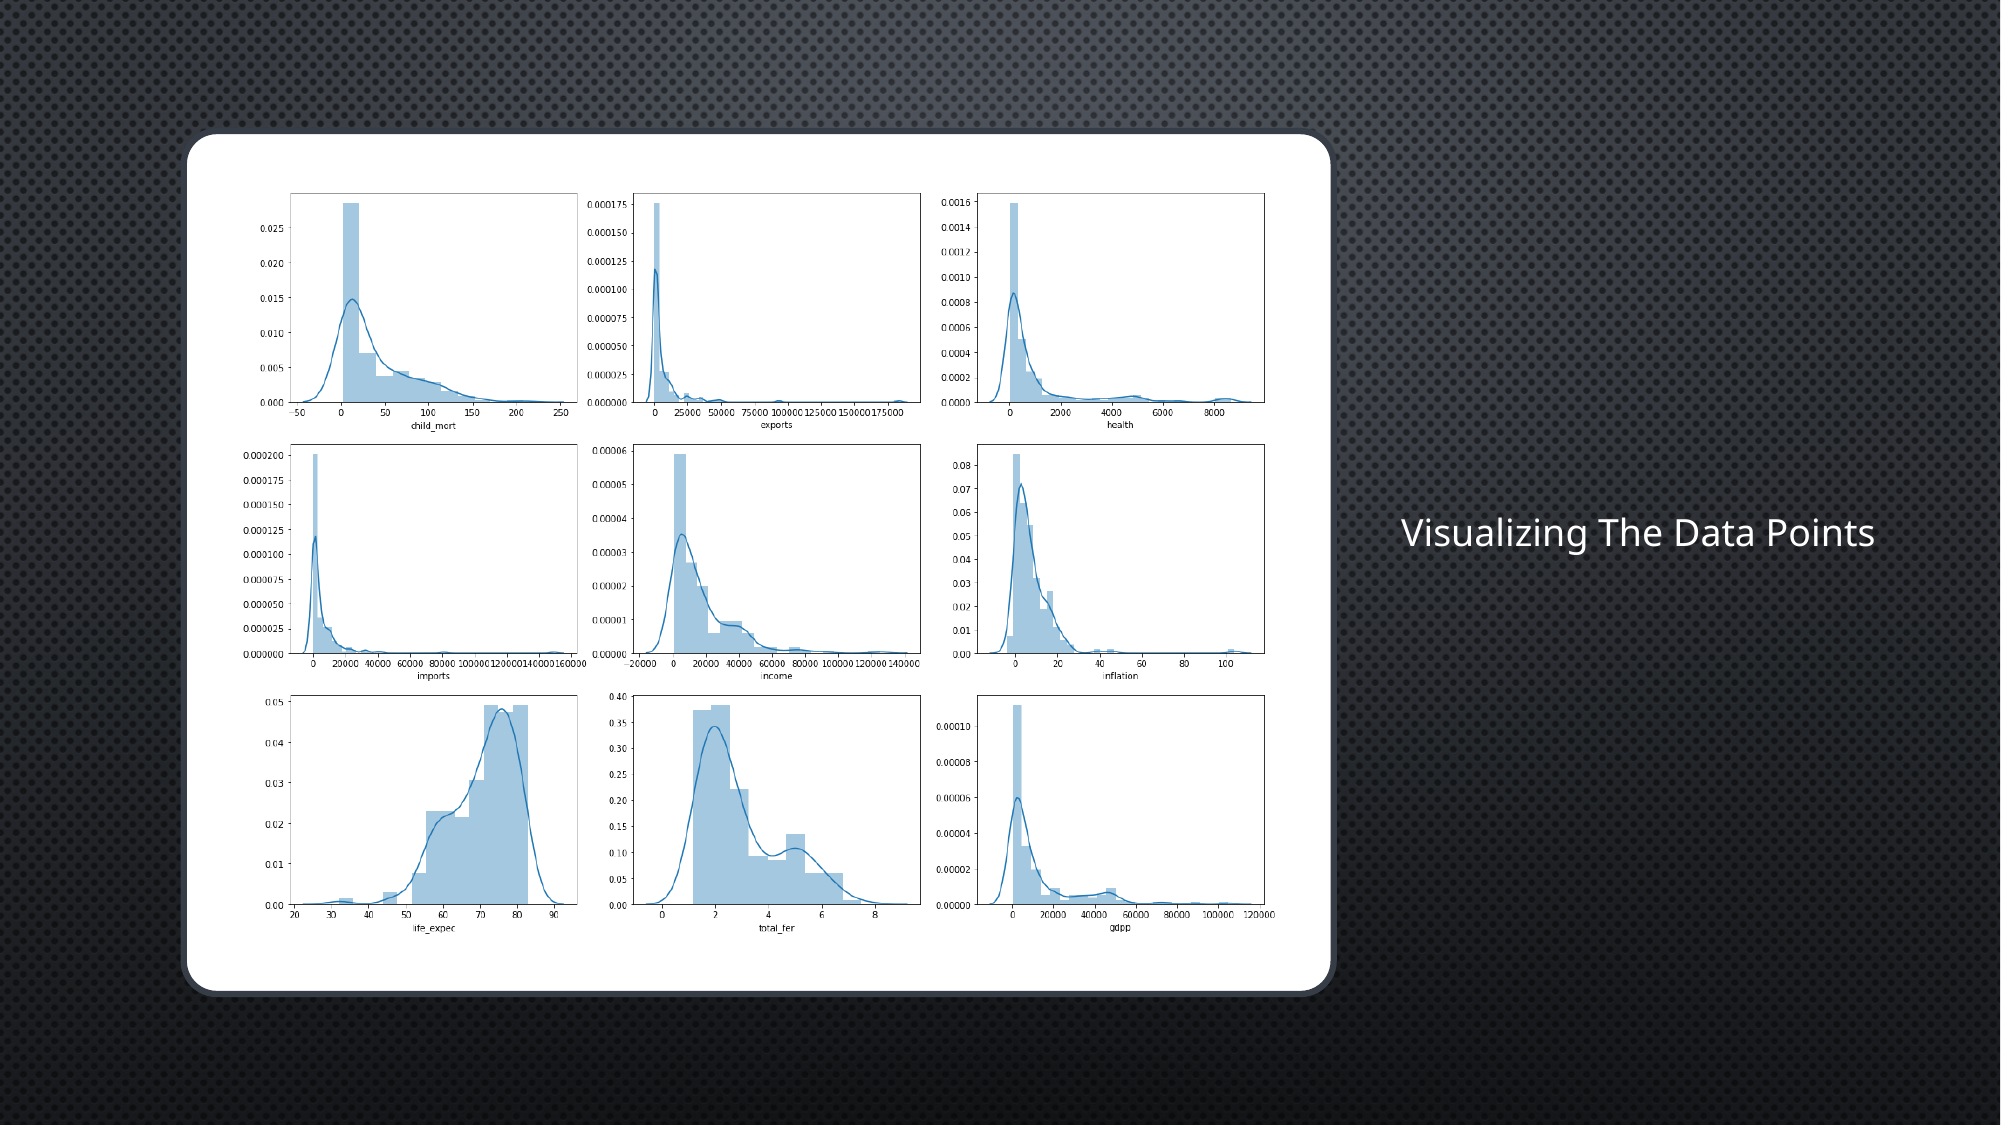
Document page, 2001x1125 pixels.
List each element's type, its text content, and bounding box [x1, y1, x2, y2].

text_box Visualizing The Data Points [1386, 501, 1914, 562]
text_box [182, 129, 1336, 996]
picture [236, 187, 1282, 938]
